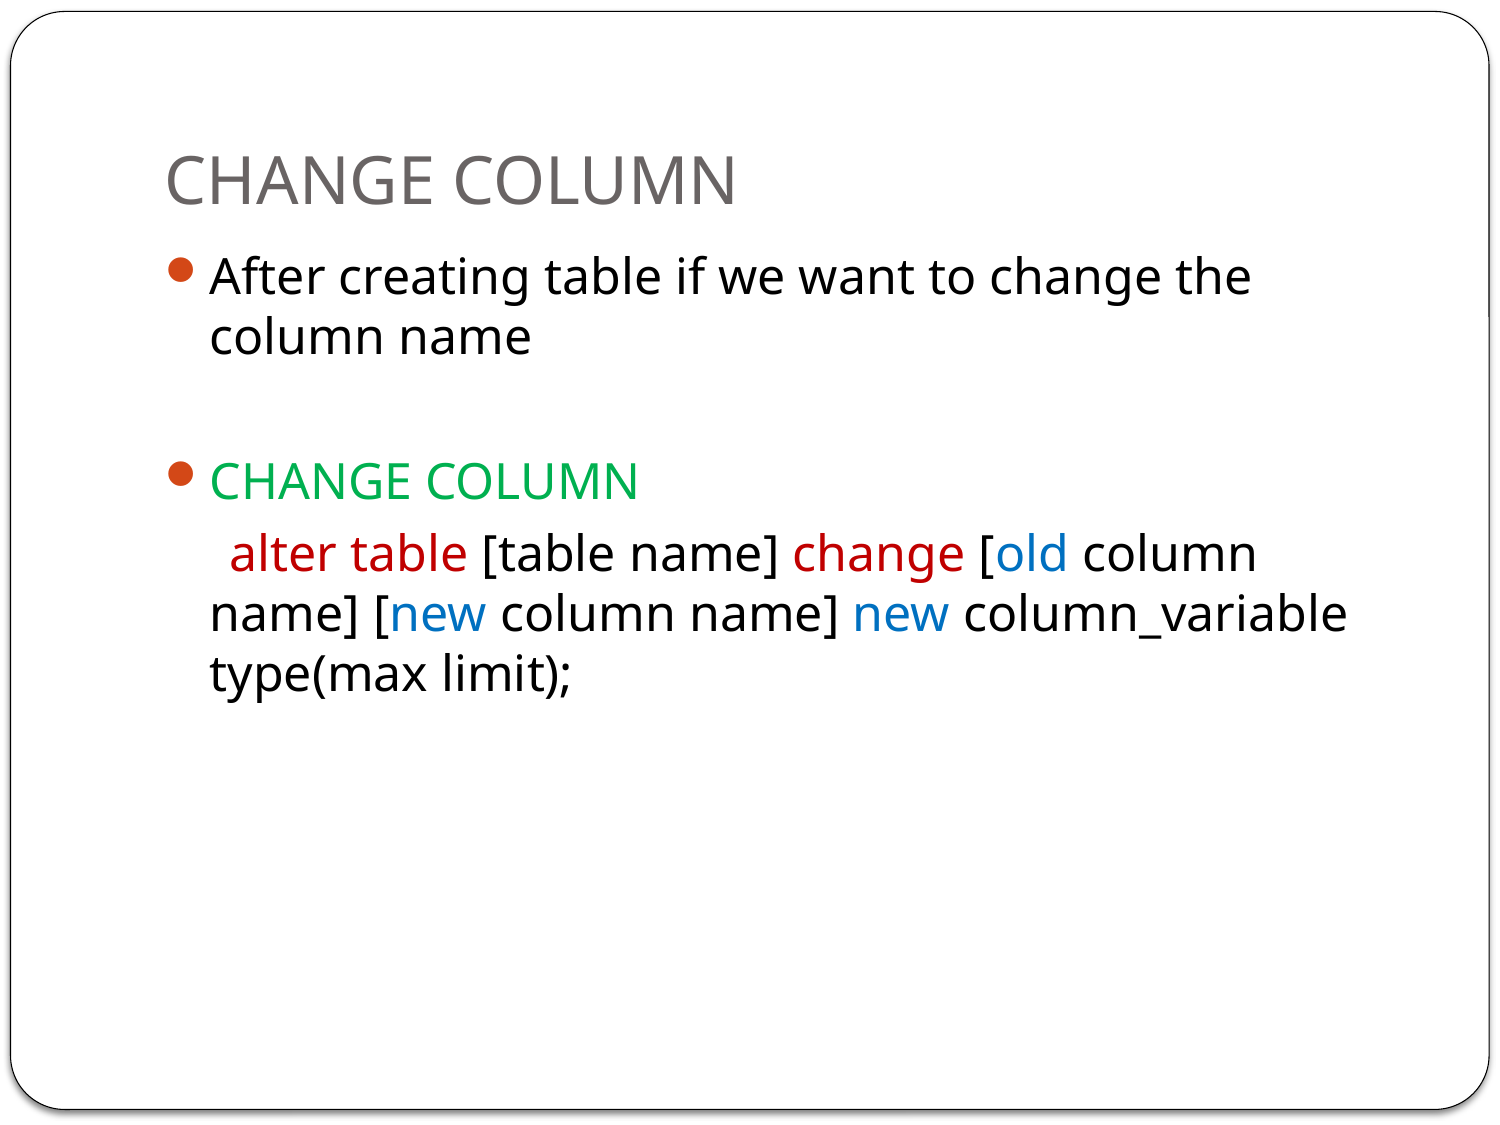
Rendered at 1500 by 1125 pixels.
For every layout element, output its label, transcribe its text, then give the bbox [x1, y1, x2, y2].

title CHANGE COLUMN [150, 45, 1425, 233]
list After creating table if we want to change the column name CHANGE COLUMN alter table [table name] change [old column name] [new column name] new column_variable type(max limit); [150, 237, 1425, 988]
